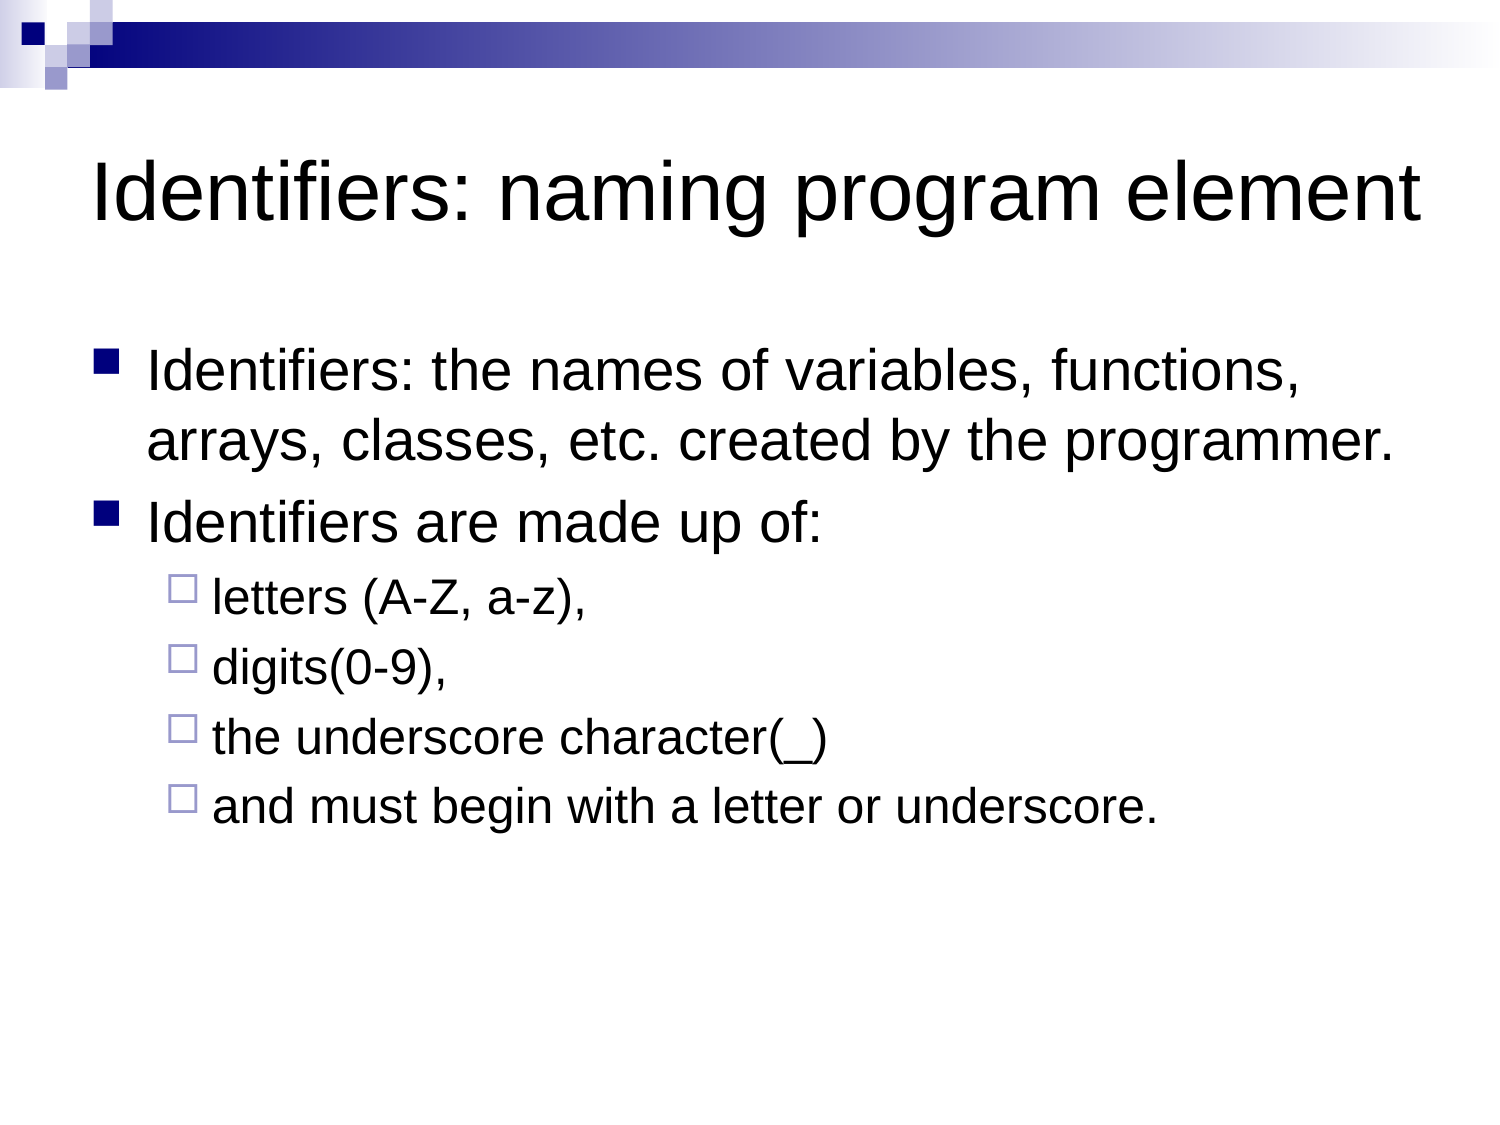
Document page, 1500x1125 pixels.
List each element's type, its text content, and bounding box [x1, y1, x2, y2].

list Identifiers: the names of variables, functions, arrays, classes, etc. created by the programmer. Identifiers are made up of: letters (A-Z, a-z), digits(0-9), the underscore character(_) and must begin with a letter or underscore. [74, 324, 1426, 963]
title Identifiers: naming program element [74, 74, 1476, 301]
